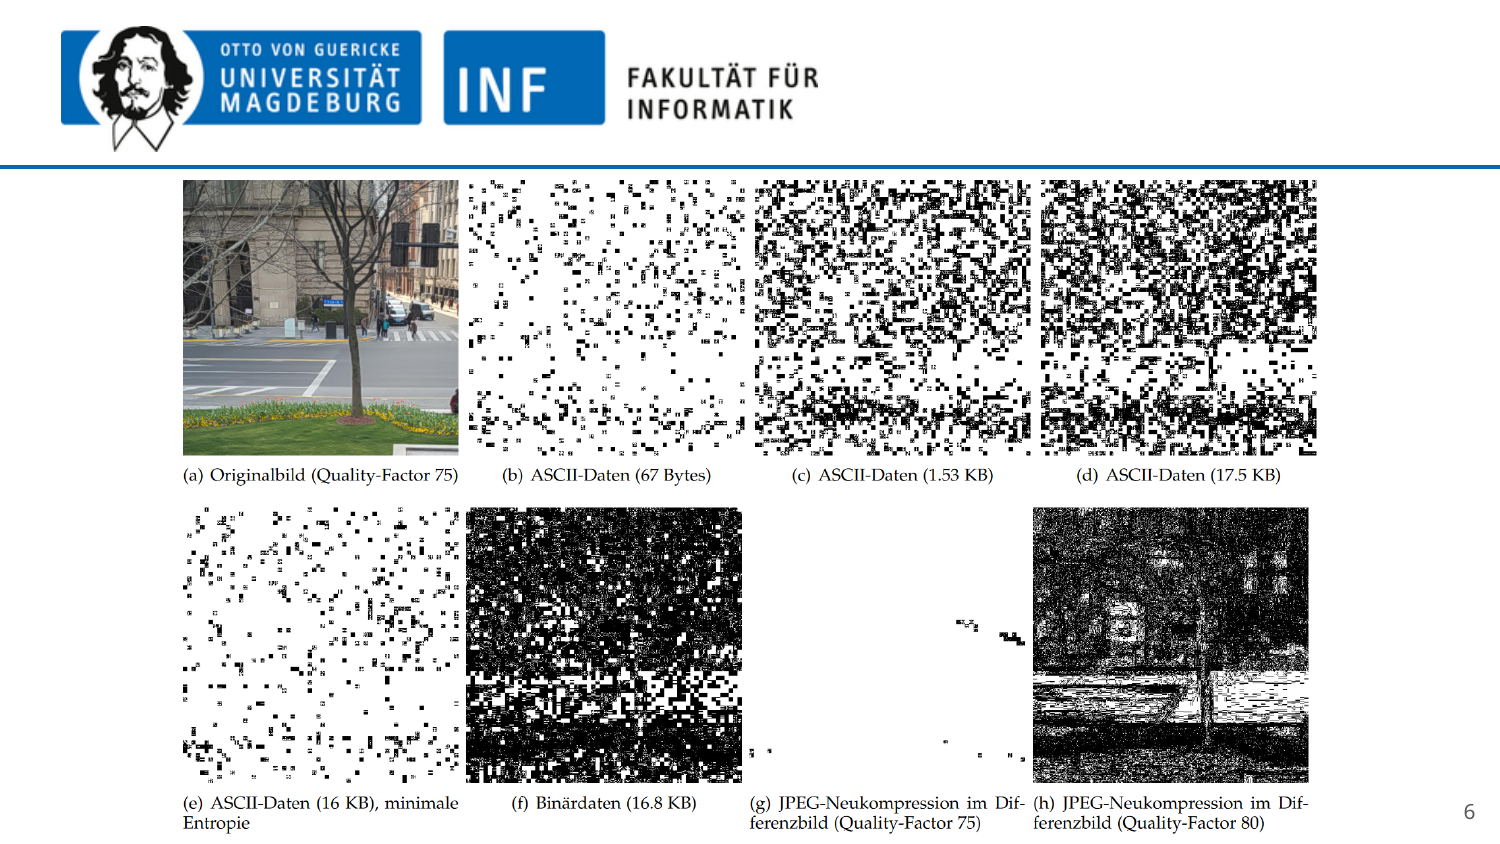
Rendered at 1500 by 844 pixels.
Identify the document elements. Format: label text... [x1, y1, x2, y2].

picture [178, 175, 1322, 837]
slide_number ‹#› [1400, 779, 1491, 844]
picture [60, 26, 818, 152]
